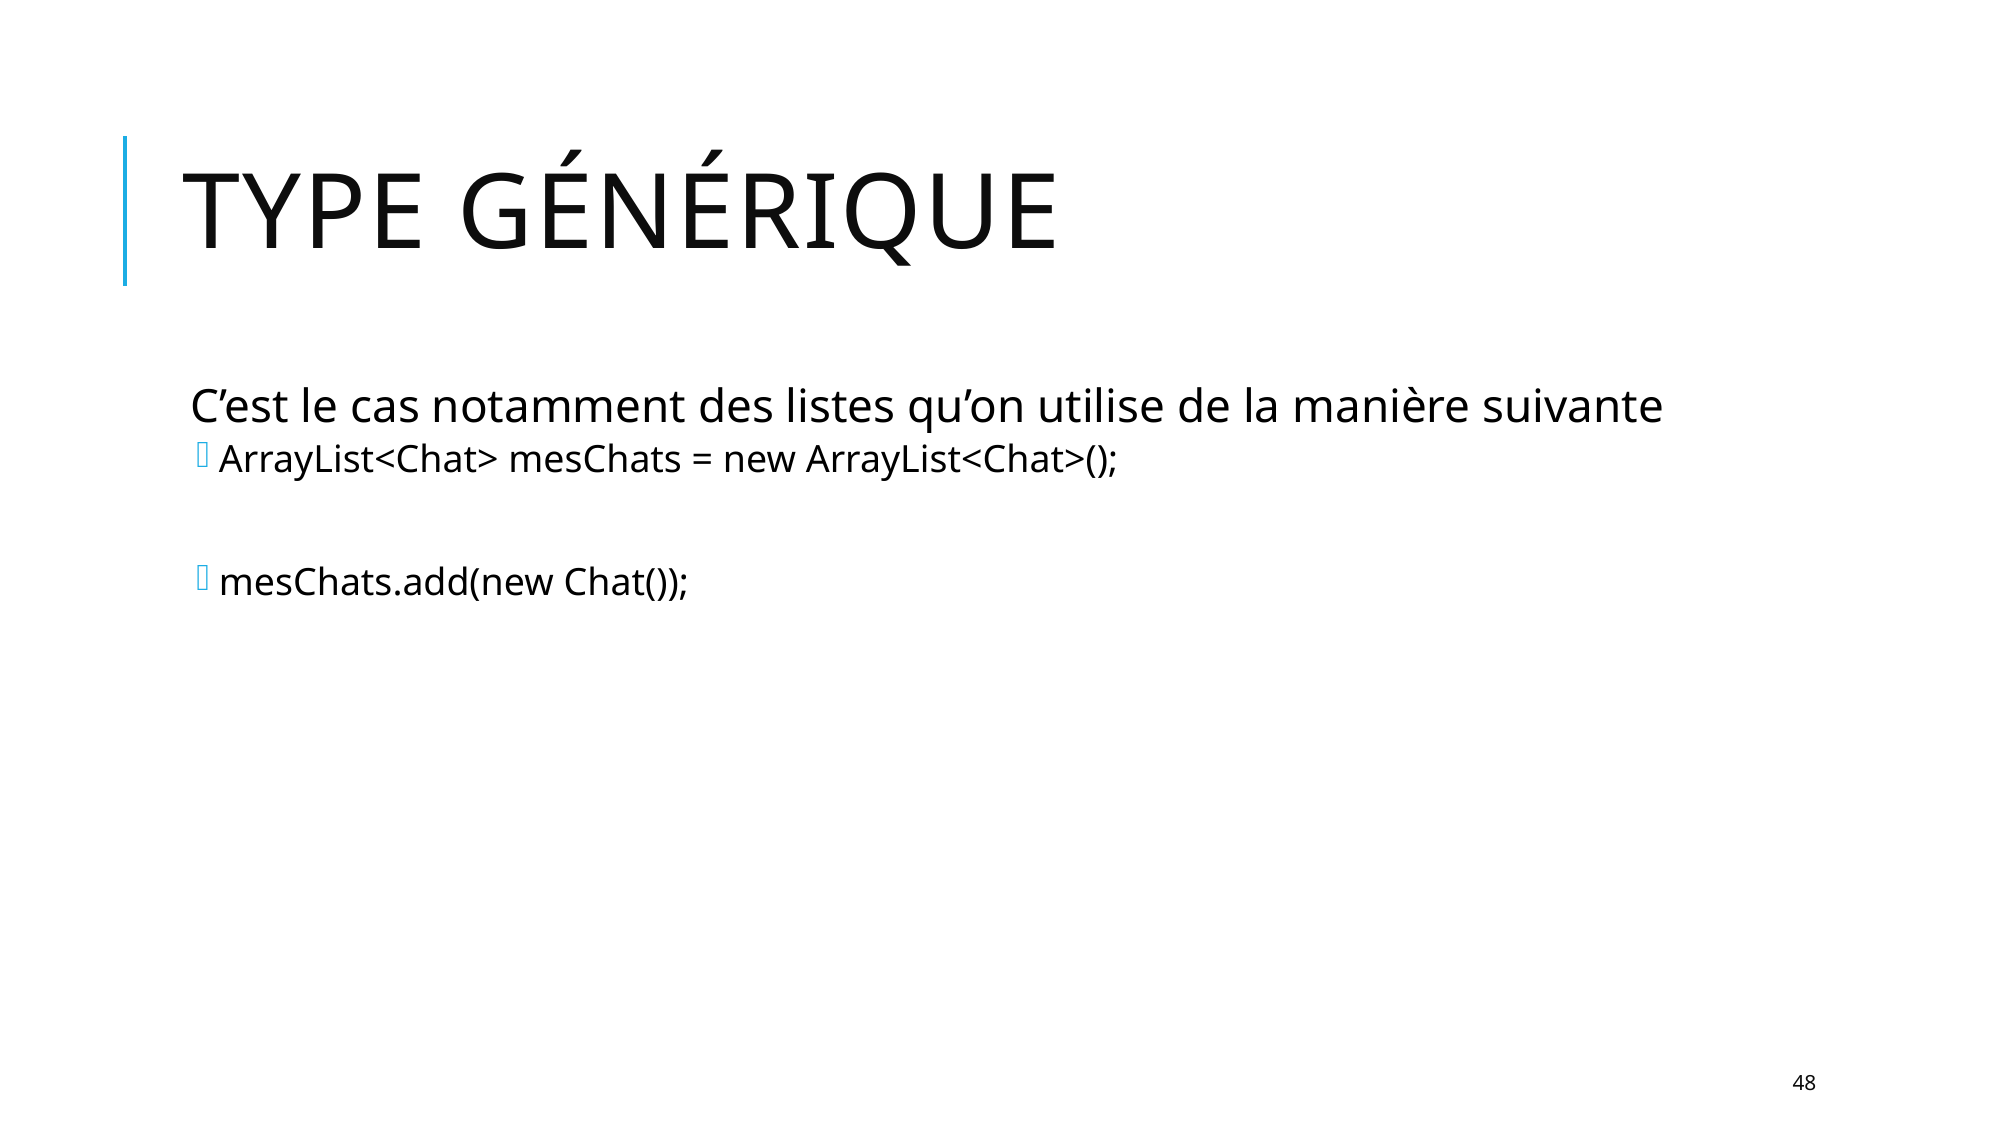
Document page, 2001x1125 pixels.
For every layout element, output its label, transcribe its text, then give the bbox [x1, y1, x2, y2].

slide_number 48 [1777, 1061, 1938, 1107]
list C’est le cas notamment des listes qu’on utilise de la manière suivante ArrayList<Chat> mesChats = new ArrayList<Chat>(); mesChats.add(new Chat()); [168, 375, 1763, 1035]
title type générique [168, 96, 1763, 342]
